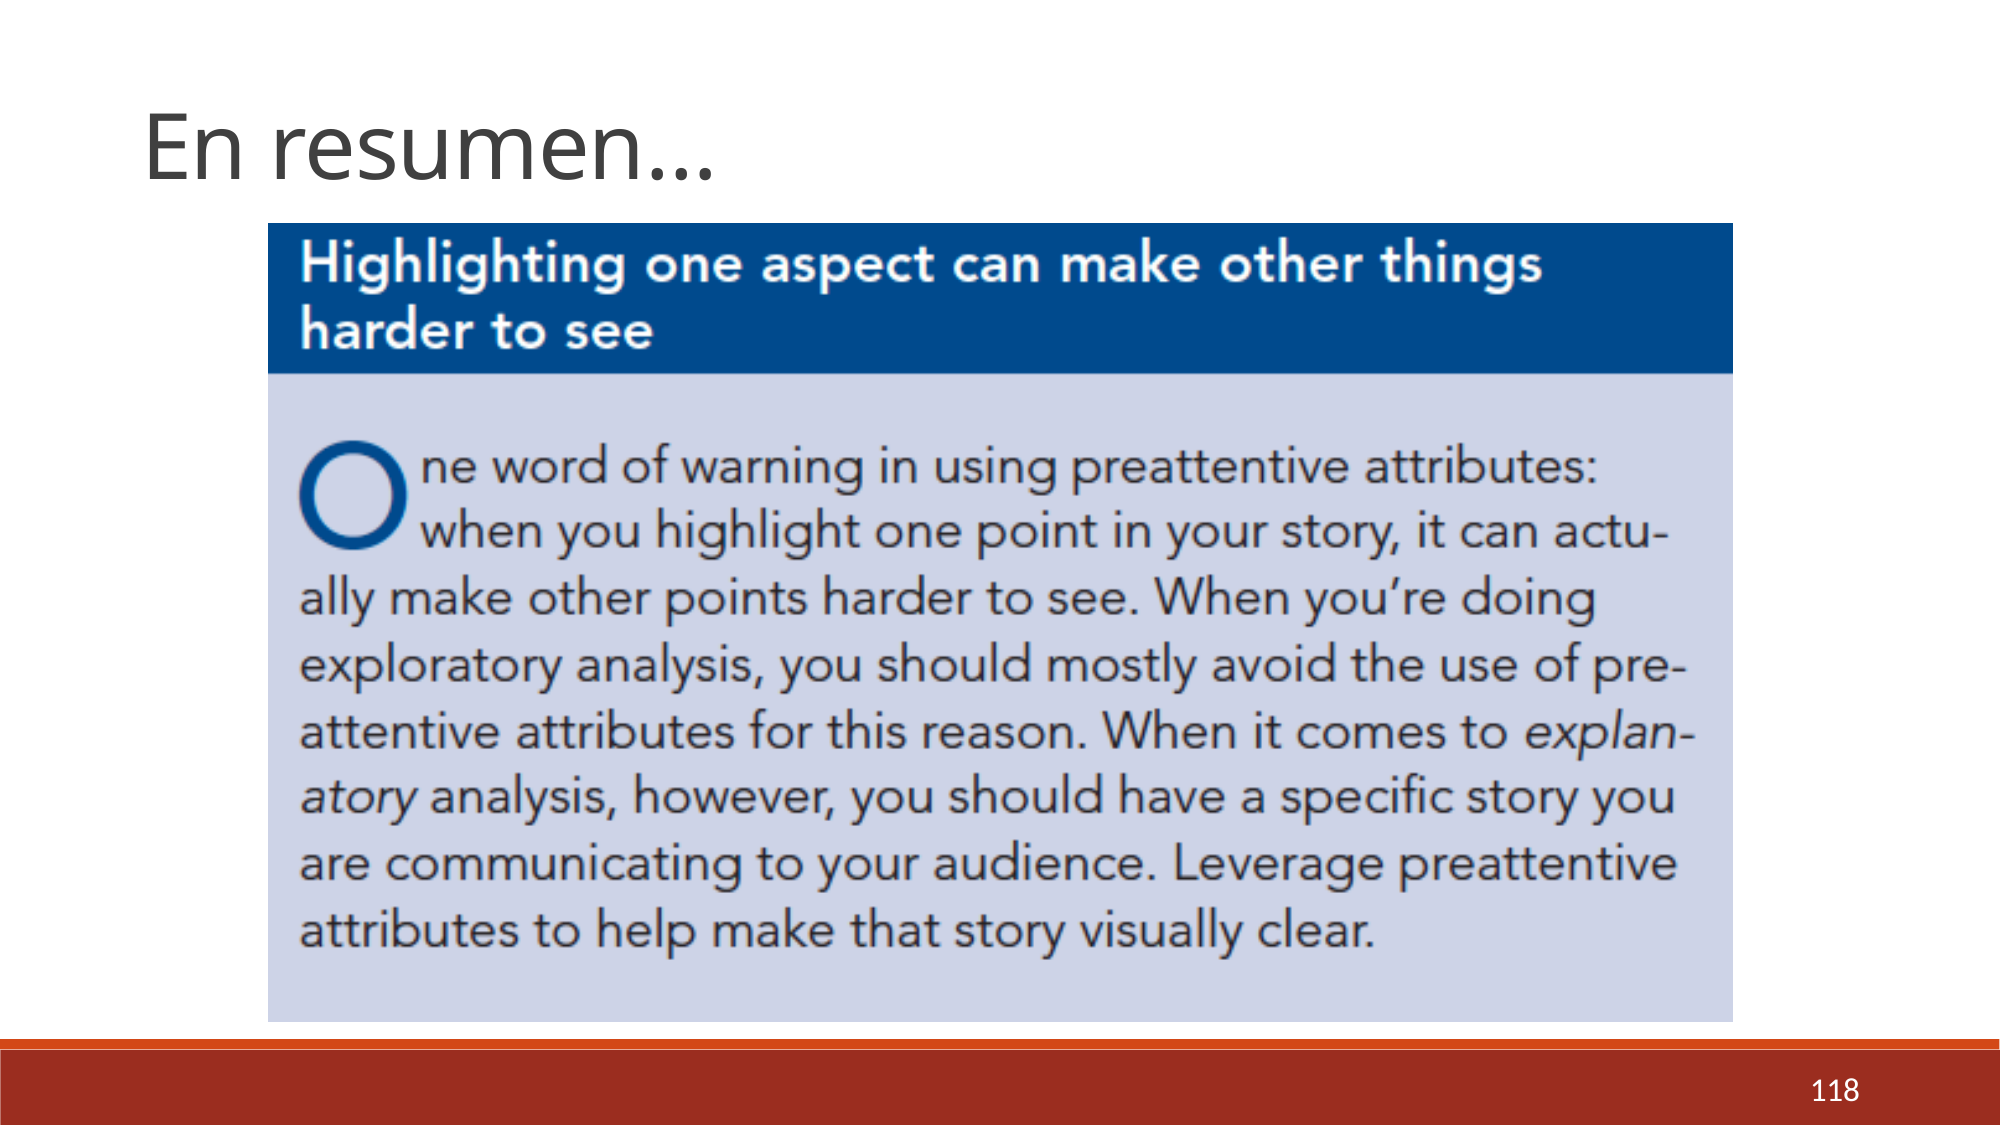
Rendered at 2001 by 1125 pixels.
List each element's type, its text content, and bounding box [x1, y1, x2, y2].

text_box En resumen… [126, 97, 1821, 333]
picture [267, 222, 1734, 1022]
slide_number 118 [126, 1061, 1875, 1115]
